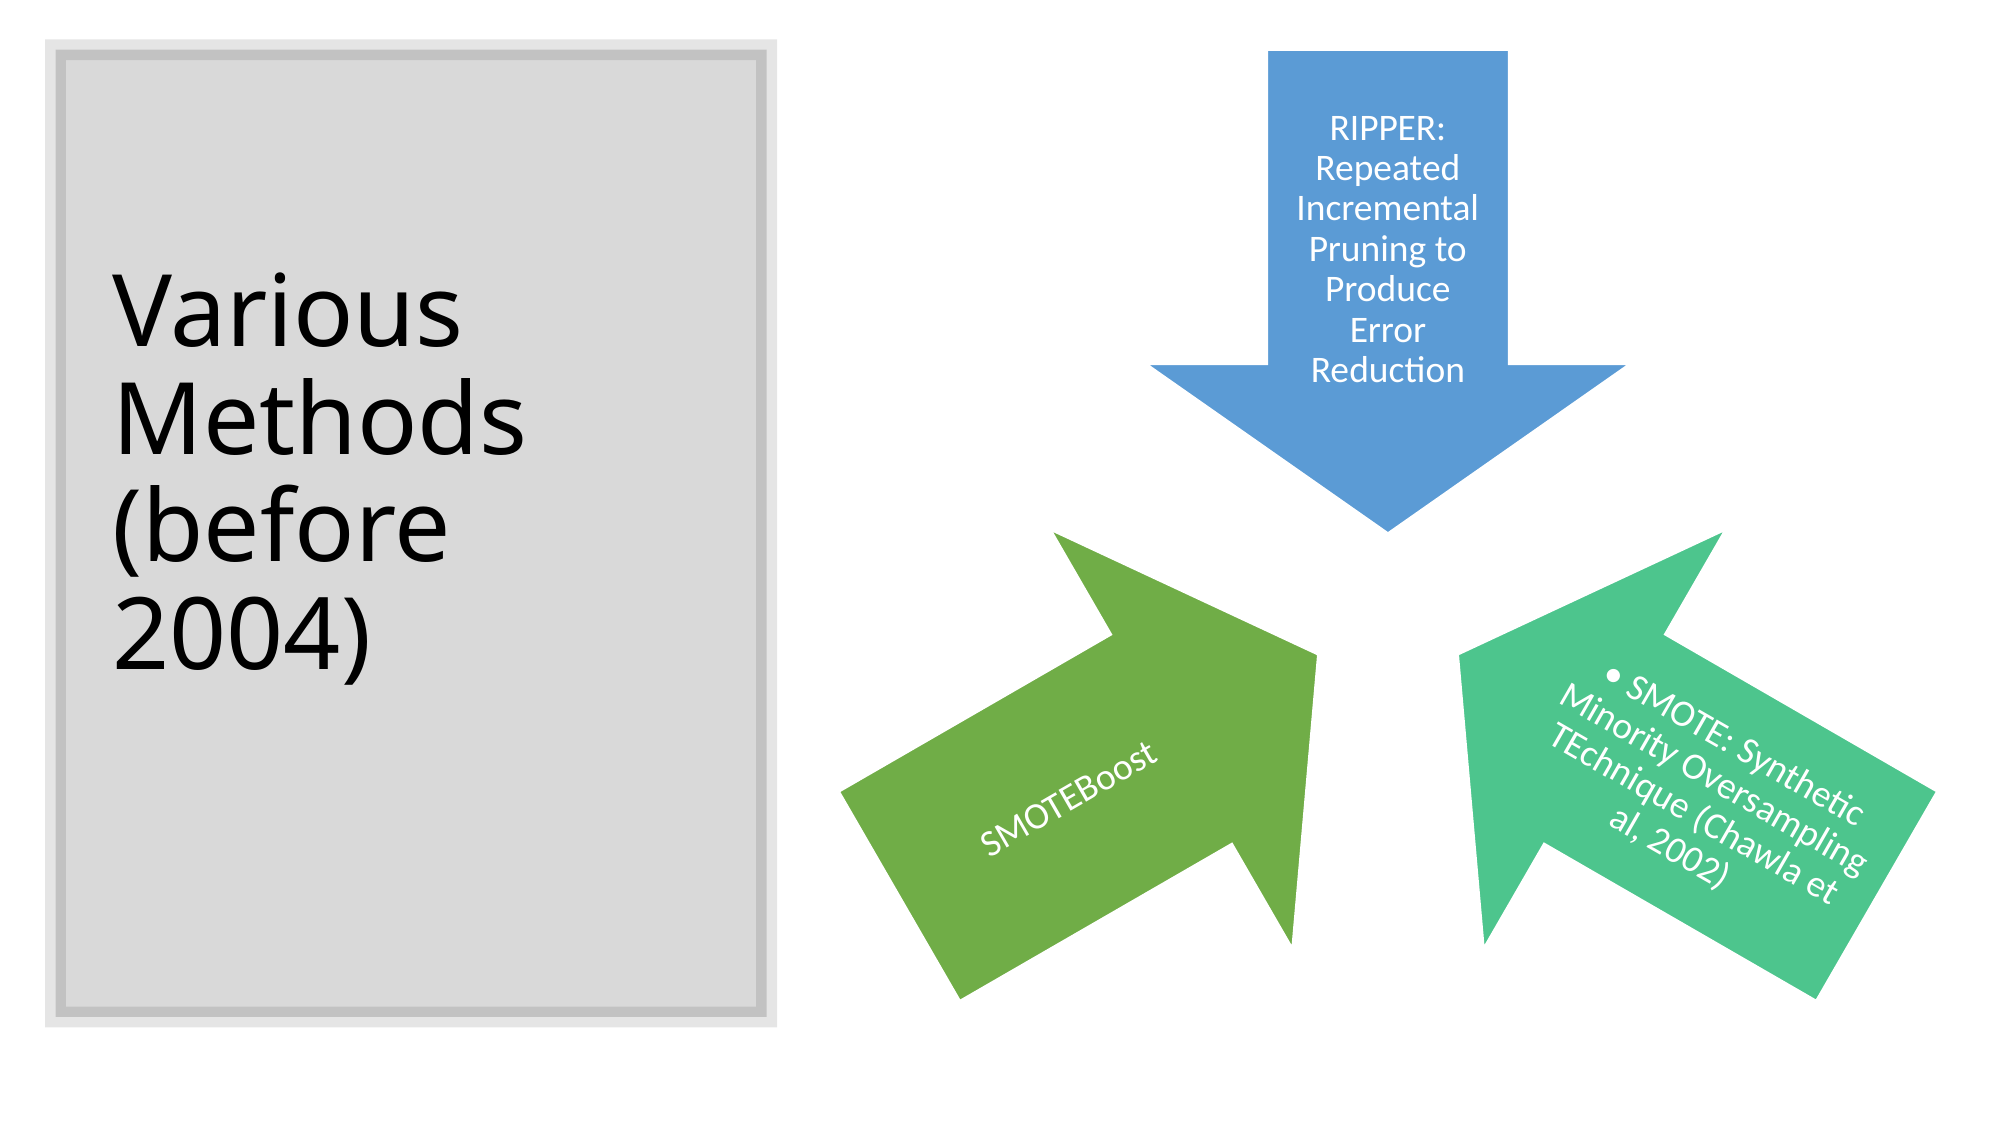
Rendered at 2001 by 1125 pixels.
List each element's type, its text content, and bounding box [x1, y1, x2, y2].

text_box [54, 49, 768, 1018]
title Various Methods (before 2004) [97, 104, 722, 967]
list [847, 49, 1929, 1018]
